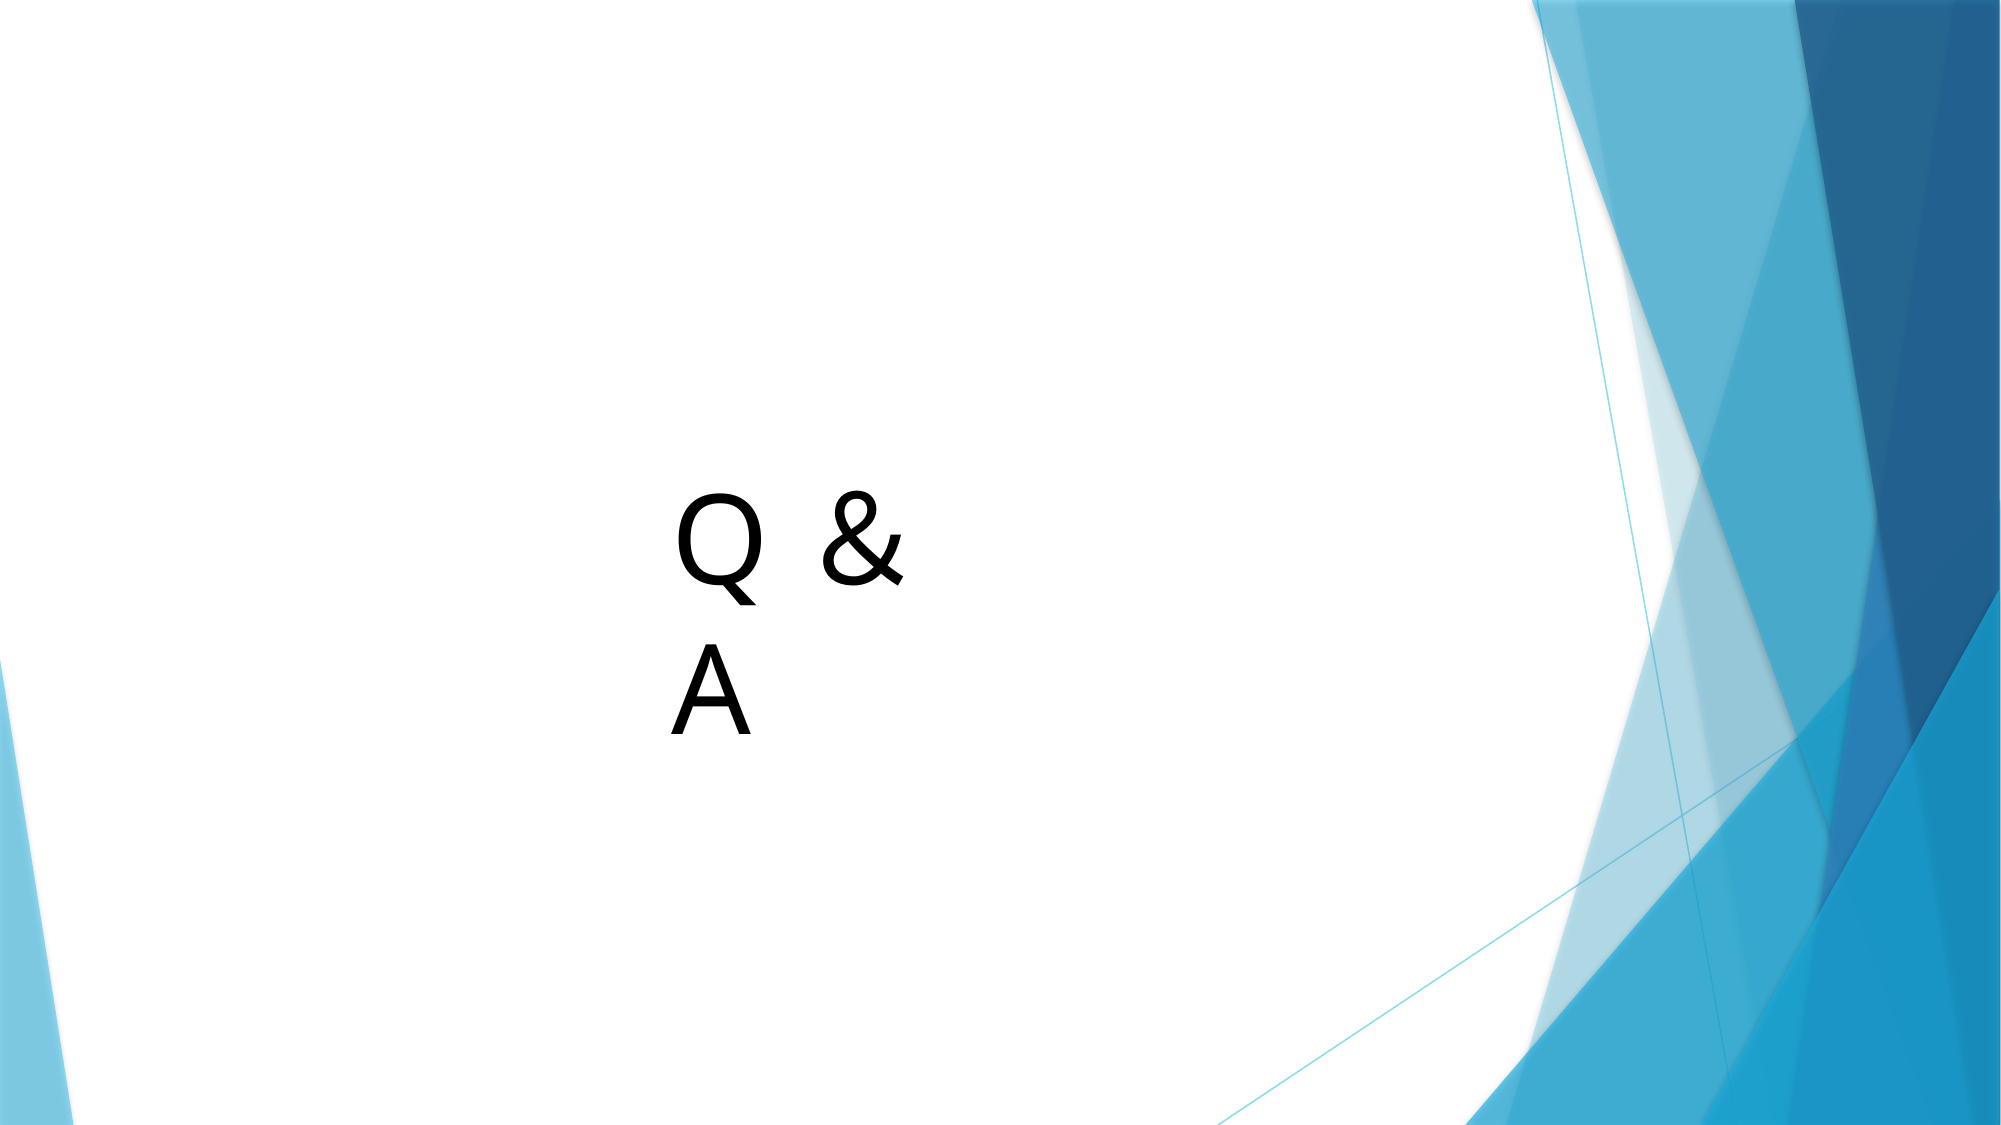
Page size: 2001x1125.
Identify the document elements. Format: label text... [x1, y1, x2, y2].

text_box Q＆A [656, 452, 981, 767]
